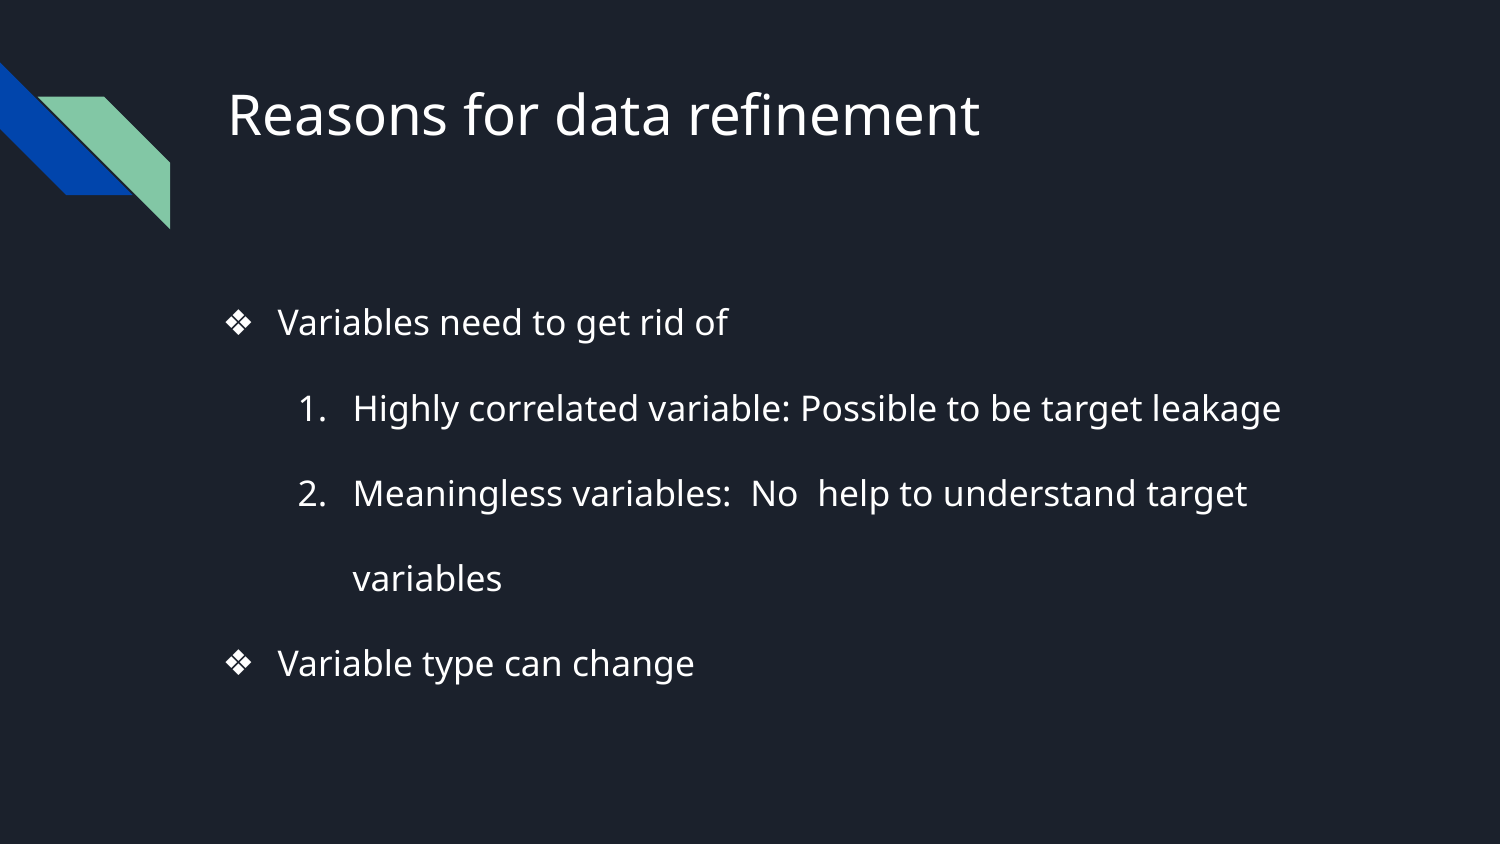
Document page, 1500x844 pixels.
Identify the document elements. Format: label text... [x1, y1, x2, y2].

text_box Variables need to get rid of Highly correlated variable: Possible to be target leakage Meaningless variables: No help to understand target variables Variable type can change [187, 277, 1313, 664]
title Reasons for data refinement [212, 64, 1368, 215]
